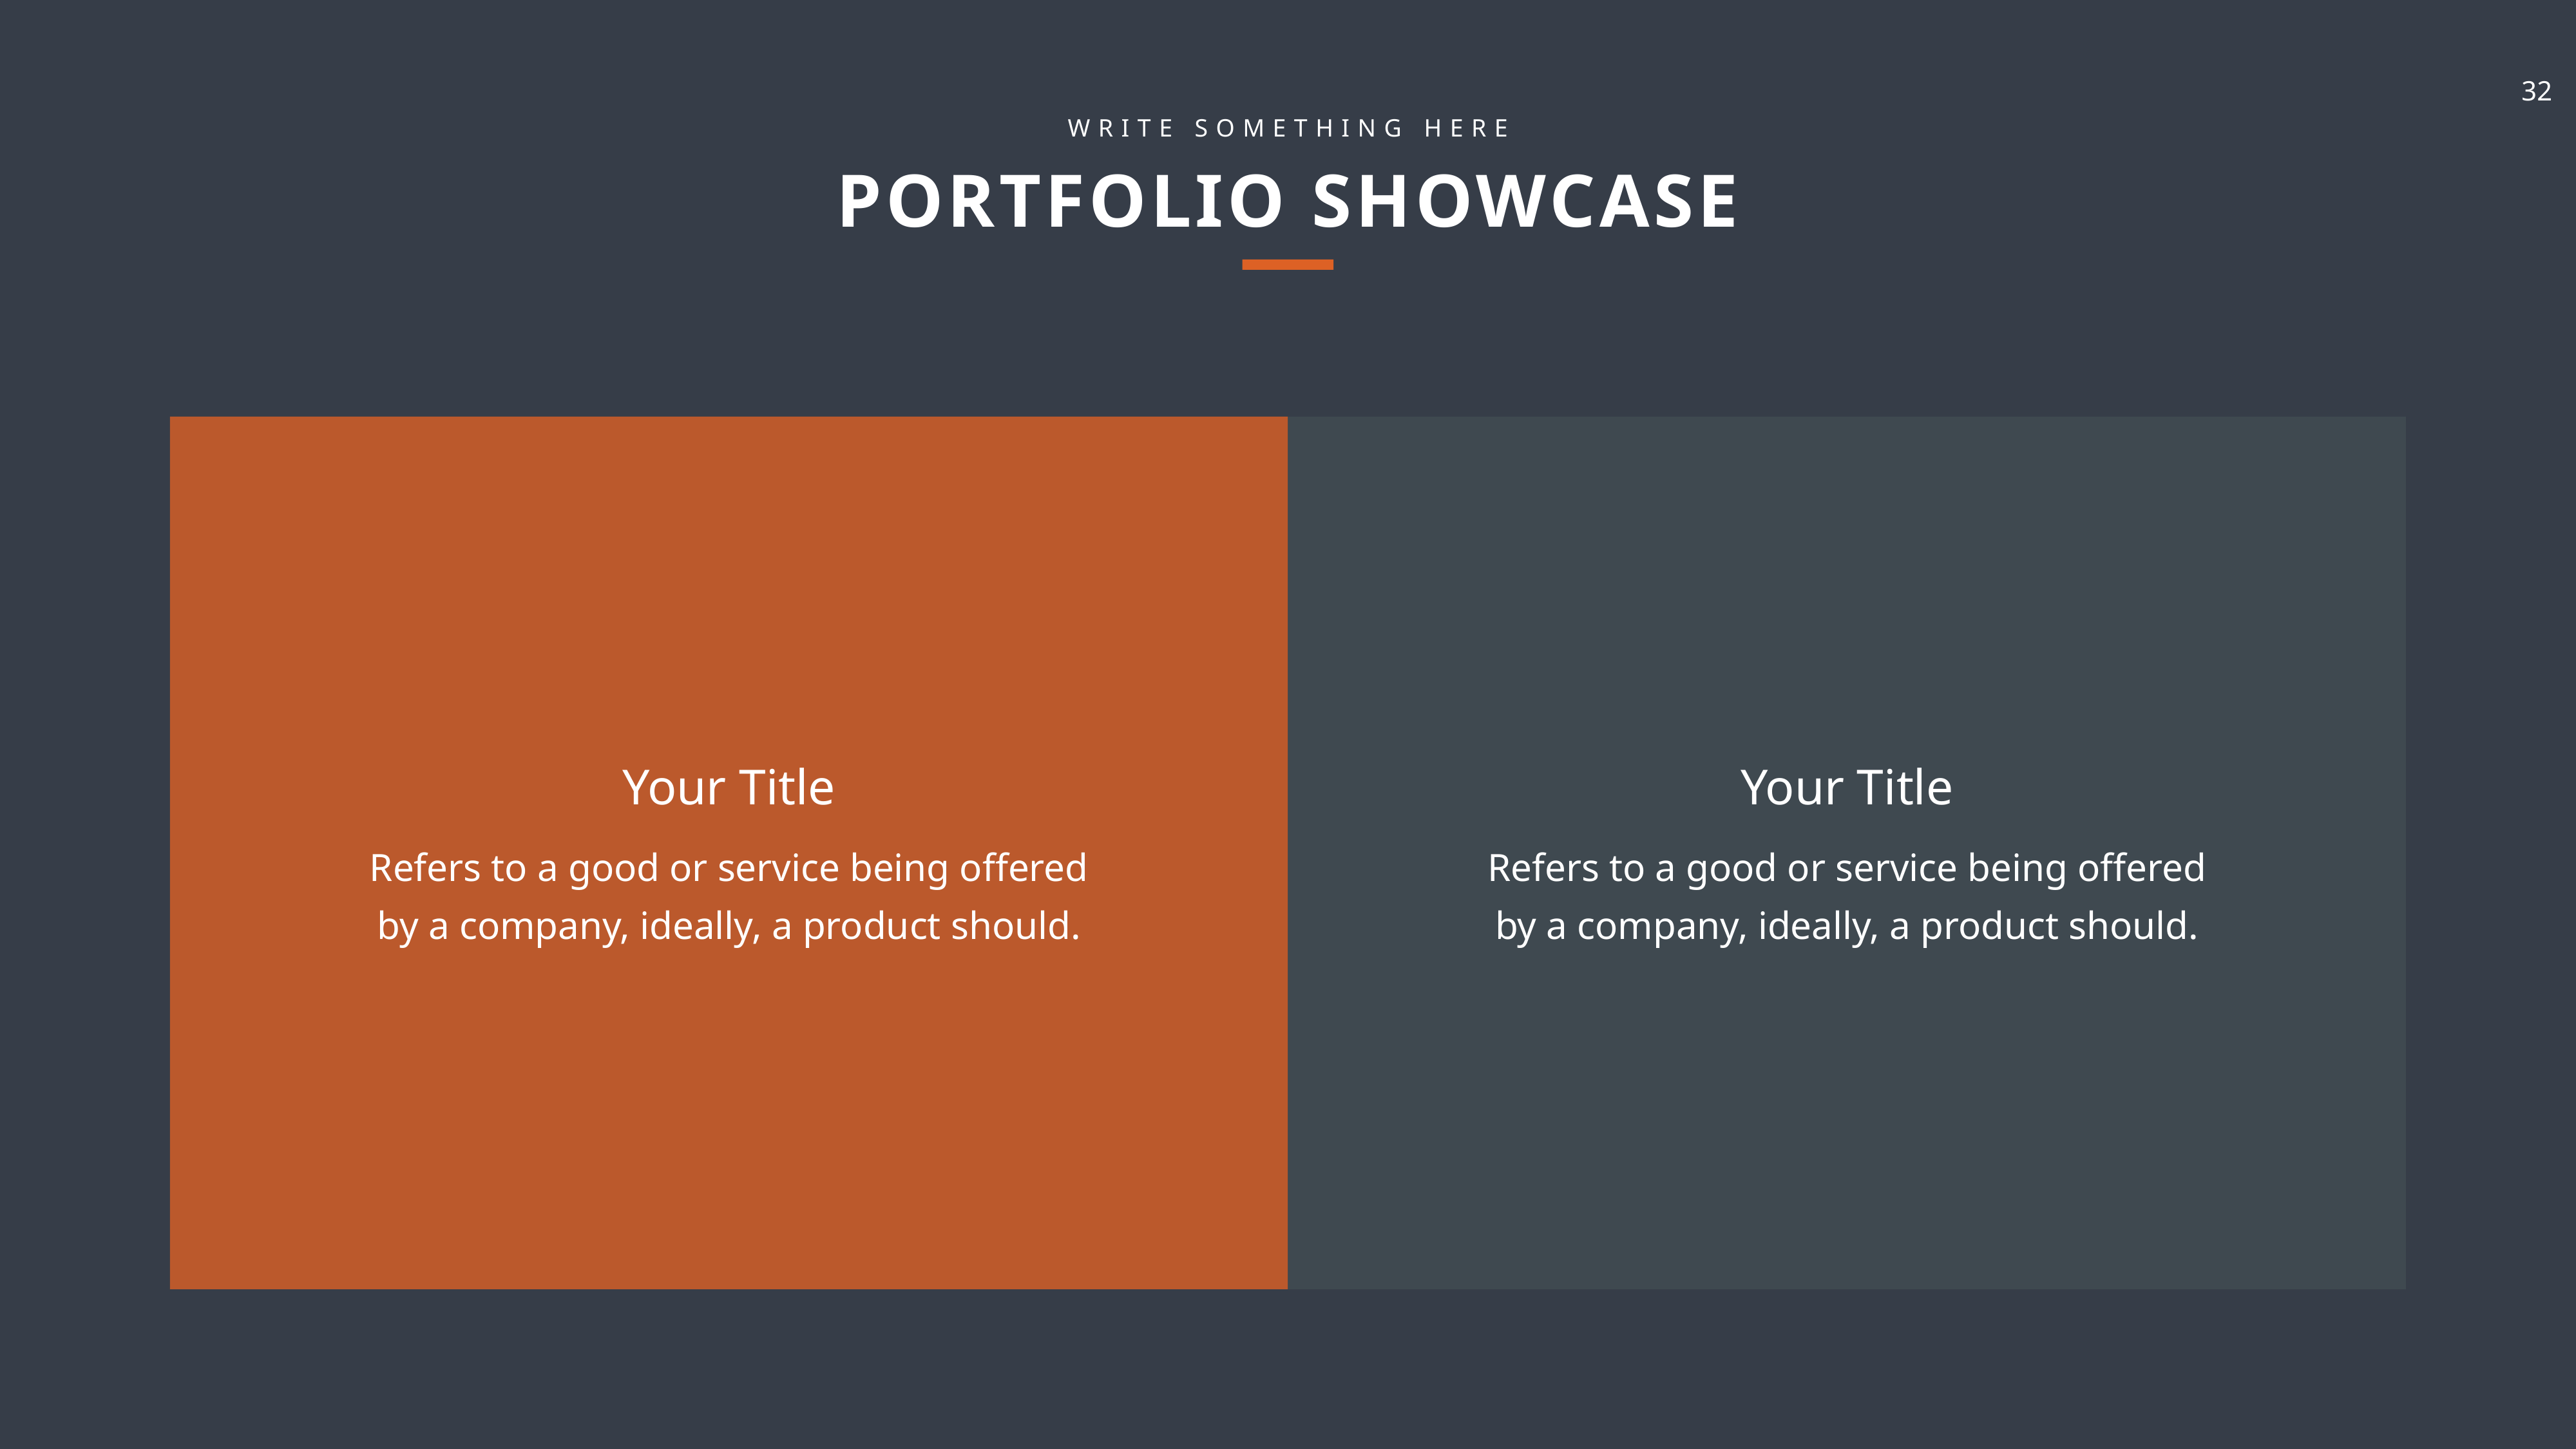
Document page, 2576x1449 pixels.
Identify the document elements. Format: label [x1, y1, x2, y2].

text_box [1445, 751, 2248, 954]
text_box [328, 751, 1130, 954]
text_box [774, 108, 1802, 270]
picture [169, 416, 2406, 1289]
